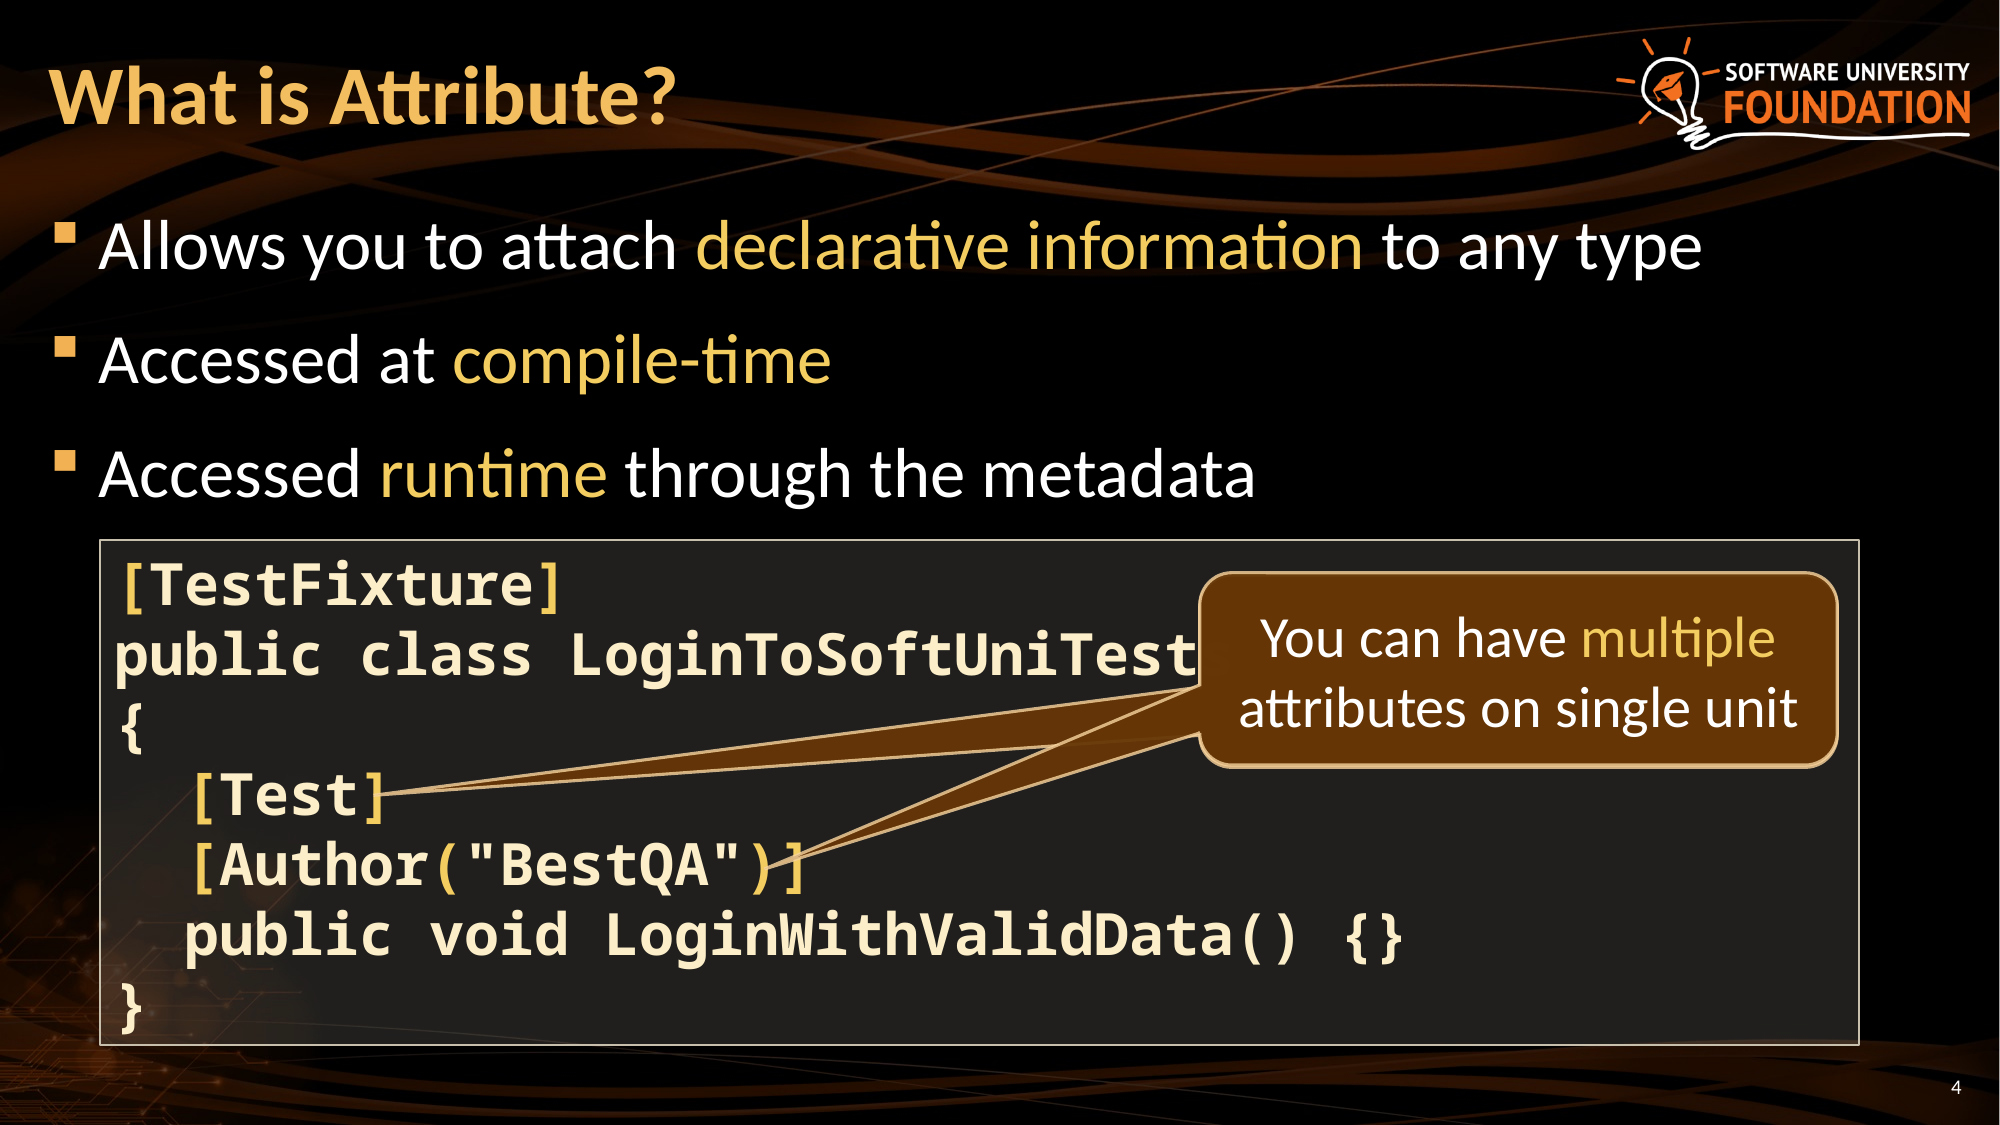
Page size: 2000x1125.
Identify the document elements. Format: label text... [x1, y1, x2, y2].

text_box You can have multiple attributes on single unit [764, 571, 1839, 871]
text_box [373, 687, 1189, 797]
text_box [TestFixture] public class LoginToSoftUniTests { [Test] [Author("BestQA")] public void LoginWithValidData() {} } [99, 540, 1860, 1045]
title What is Attribute? [30, 6, 1602, 189]
picture [0, 0, 2000, 1125]
text_box [1200, 743, 1838, 769]
list Allows you to attach declarative information to any type Accessed at compile-time Accessed runtime through the metadata [31, 188, 1968, 1103]
